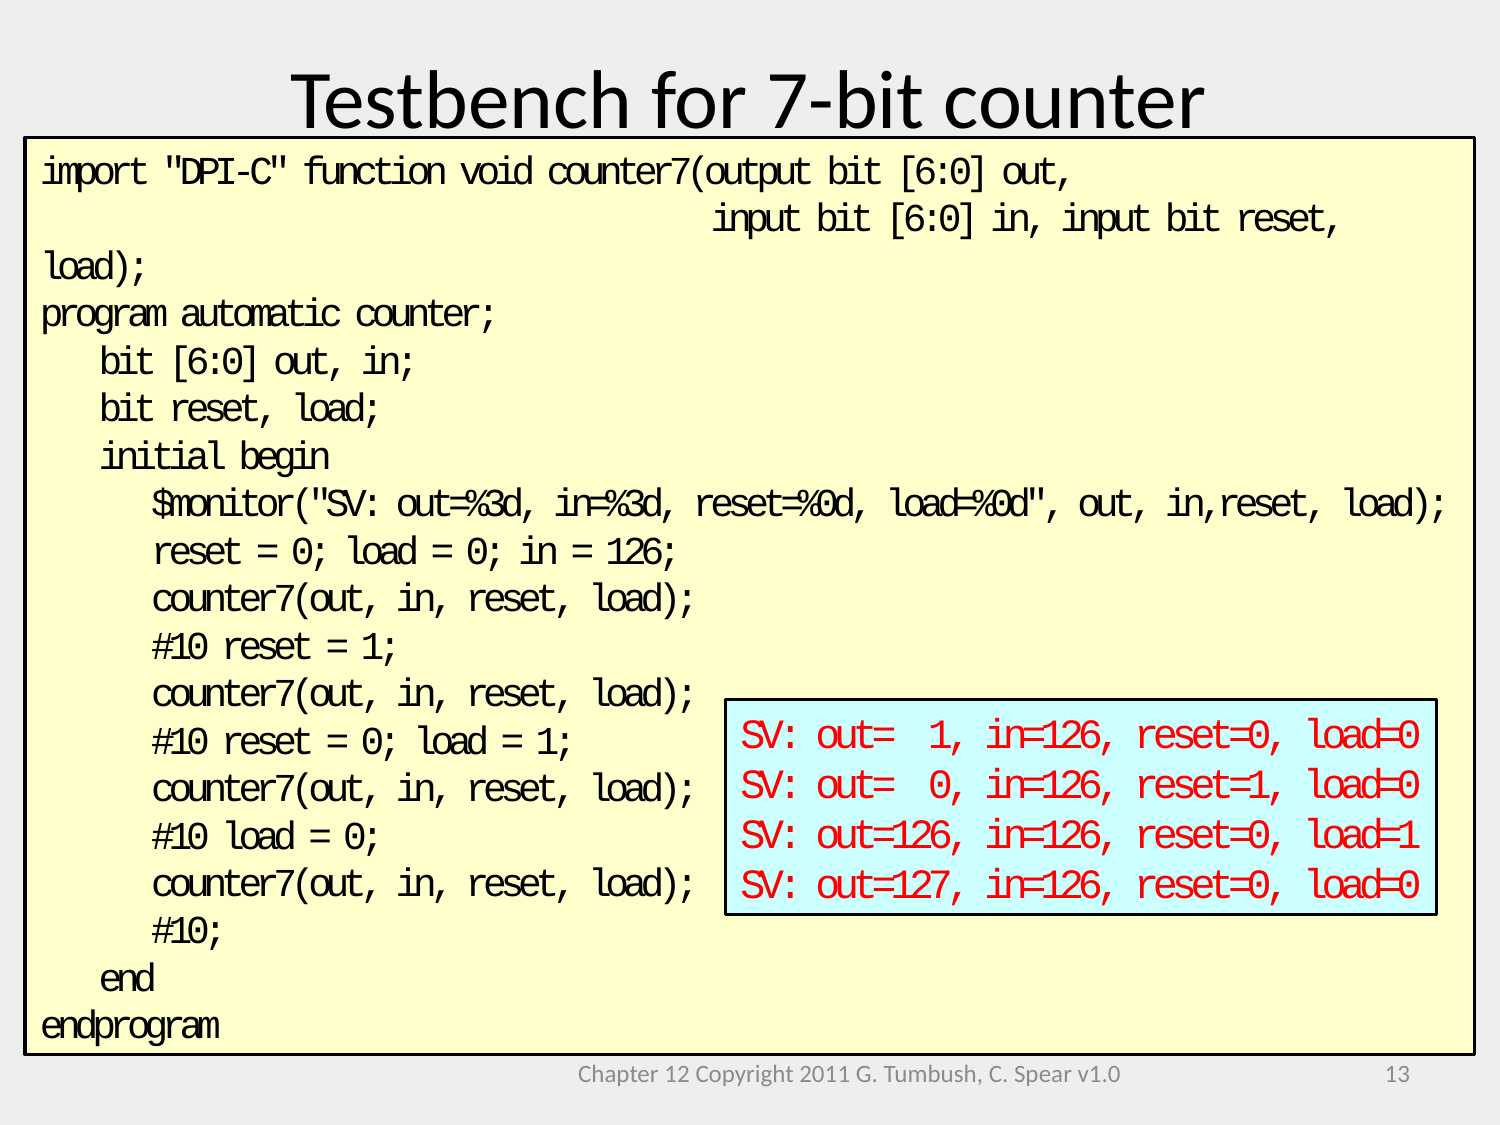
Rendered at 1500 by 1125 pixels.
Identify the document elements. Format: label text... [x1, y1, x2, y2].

slide_number 13 [1074, 1055, 1425, 1103]
footer Chapter 12 Copyright 2011 G. Tumbush, C. Spear v1.0 [512, 1055, 1074, 1103]
text_box SV: out= 1, in=126, reset=0, load=0 SV: out= 0, in=126, reset=1, load=0 SV: out=126, in=126, reset=0, load=1 SV: out=127, in=126, reset=0, load=0 [725, 699, 1437, 915]
text_box import "DPI-C" function void counter7(output bit [6:0] out, input bit [6:0] in, input bit reset, load); program automatic counter; bit [6:0] out, in; bit reset, load; initial begin $monitor("SV: out=%3d, in=%3d, reset=%0d, load=%0d", out, in,reset, load); reset = 0; load = 0; in = 126; counter7(out, in, reset, load); #10 reset = 1; counter7(out, in, reset, load); #10 reset = 0; load = 1; counter7(out, in, reset, load); #10 load = 0; counter7(out, in, reset, load); #10; end endprogram [24, 137, 1475, 1055]
text_box Testbench for 7-bit counter [50, 37, 1448, 137]
